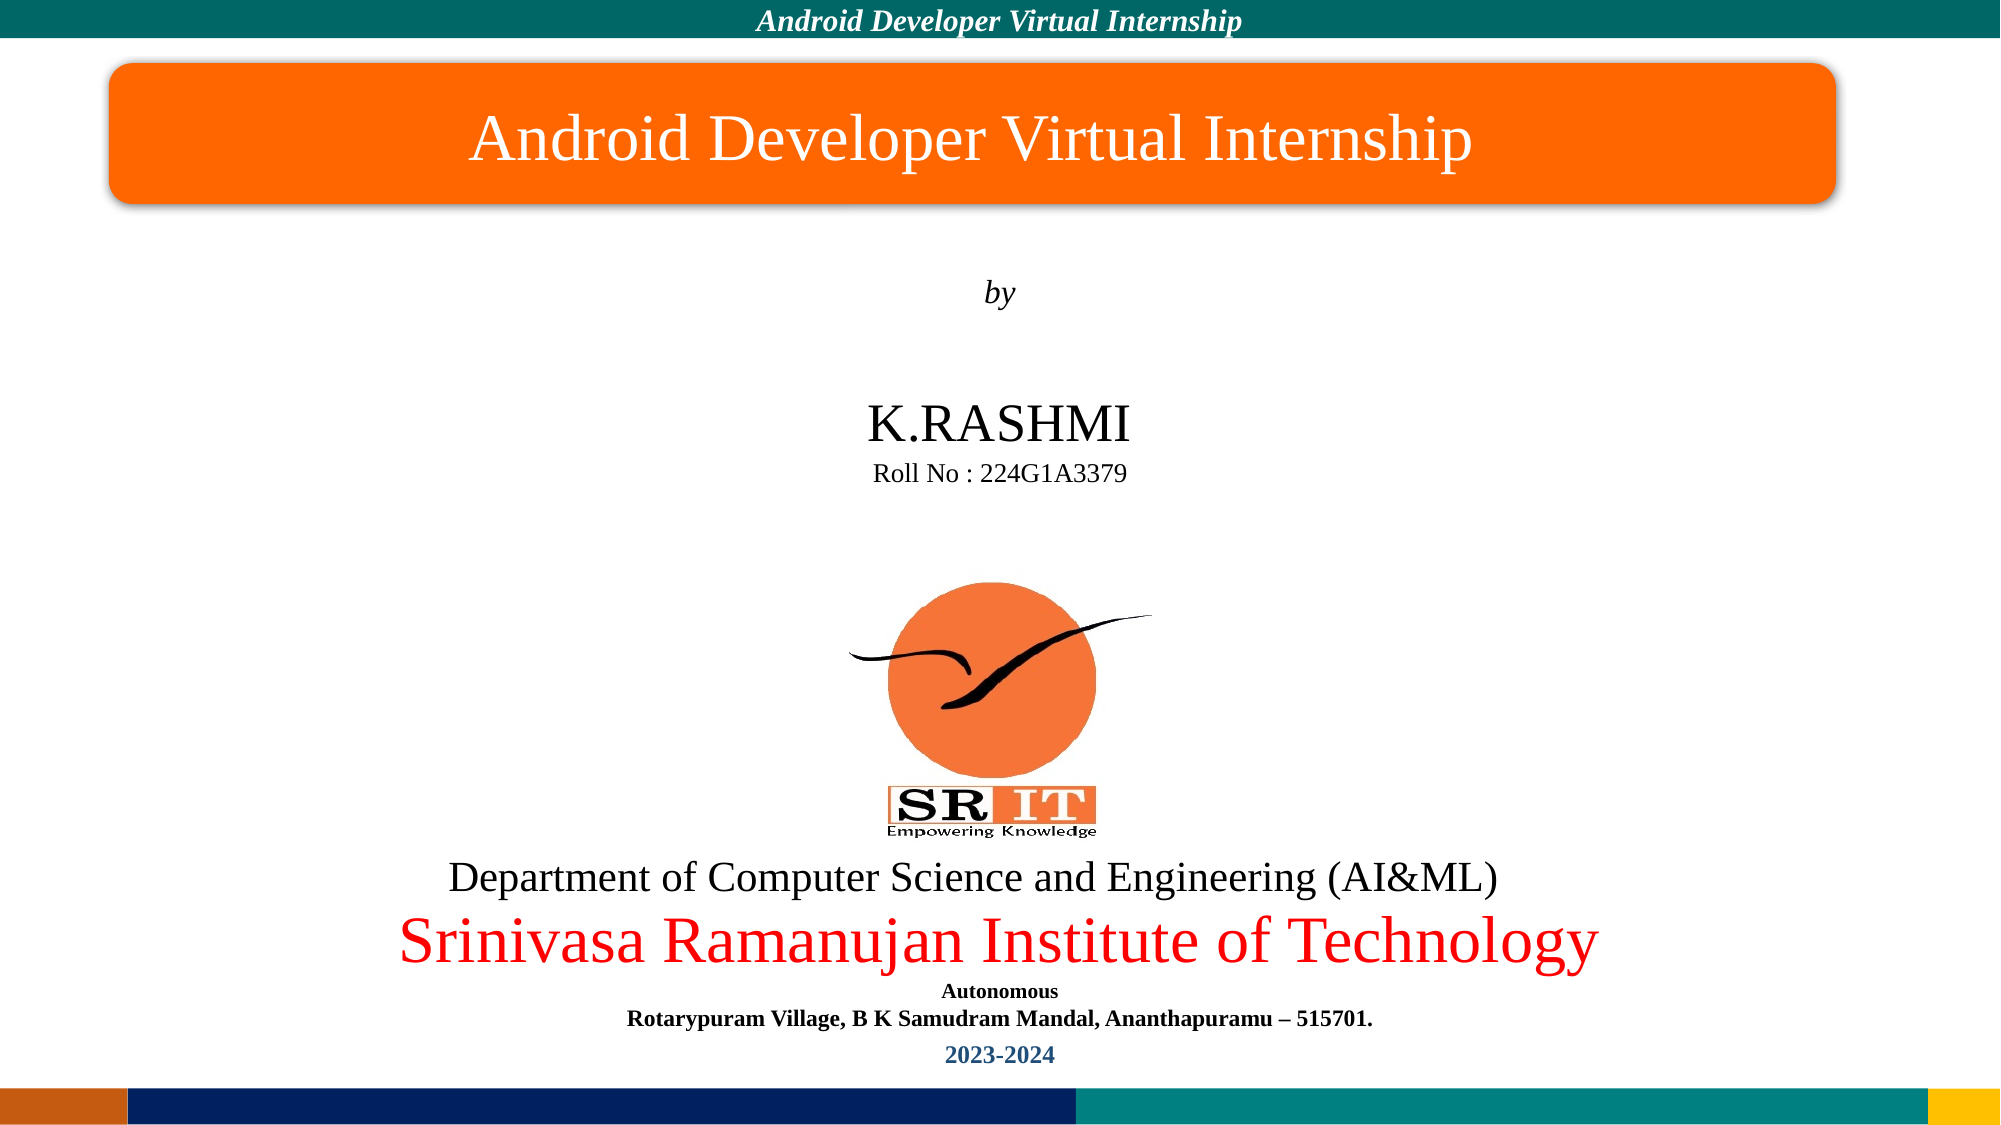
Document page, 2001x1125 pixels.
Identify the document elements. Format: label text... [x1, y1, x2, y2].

text_box Android Developer Virtual Internship [108, 63, 1836, 204]
text_box Department of Computer Science and Engineering (AI&ML) Srinivasa Ramanujan Institute of Technology Autonomous Rotarypuram Village, B K Samudram Mandal, Ananthapuramu – 515701. 2023-2024 [248, 846, 1752, 1081]
picture [848, 570, 1152, 847]
text_box K.RASHMI Roll No : 224G1A3379 [782, 387, 1218, 499]
text_box by [445, 260, 1555, 318]
